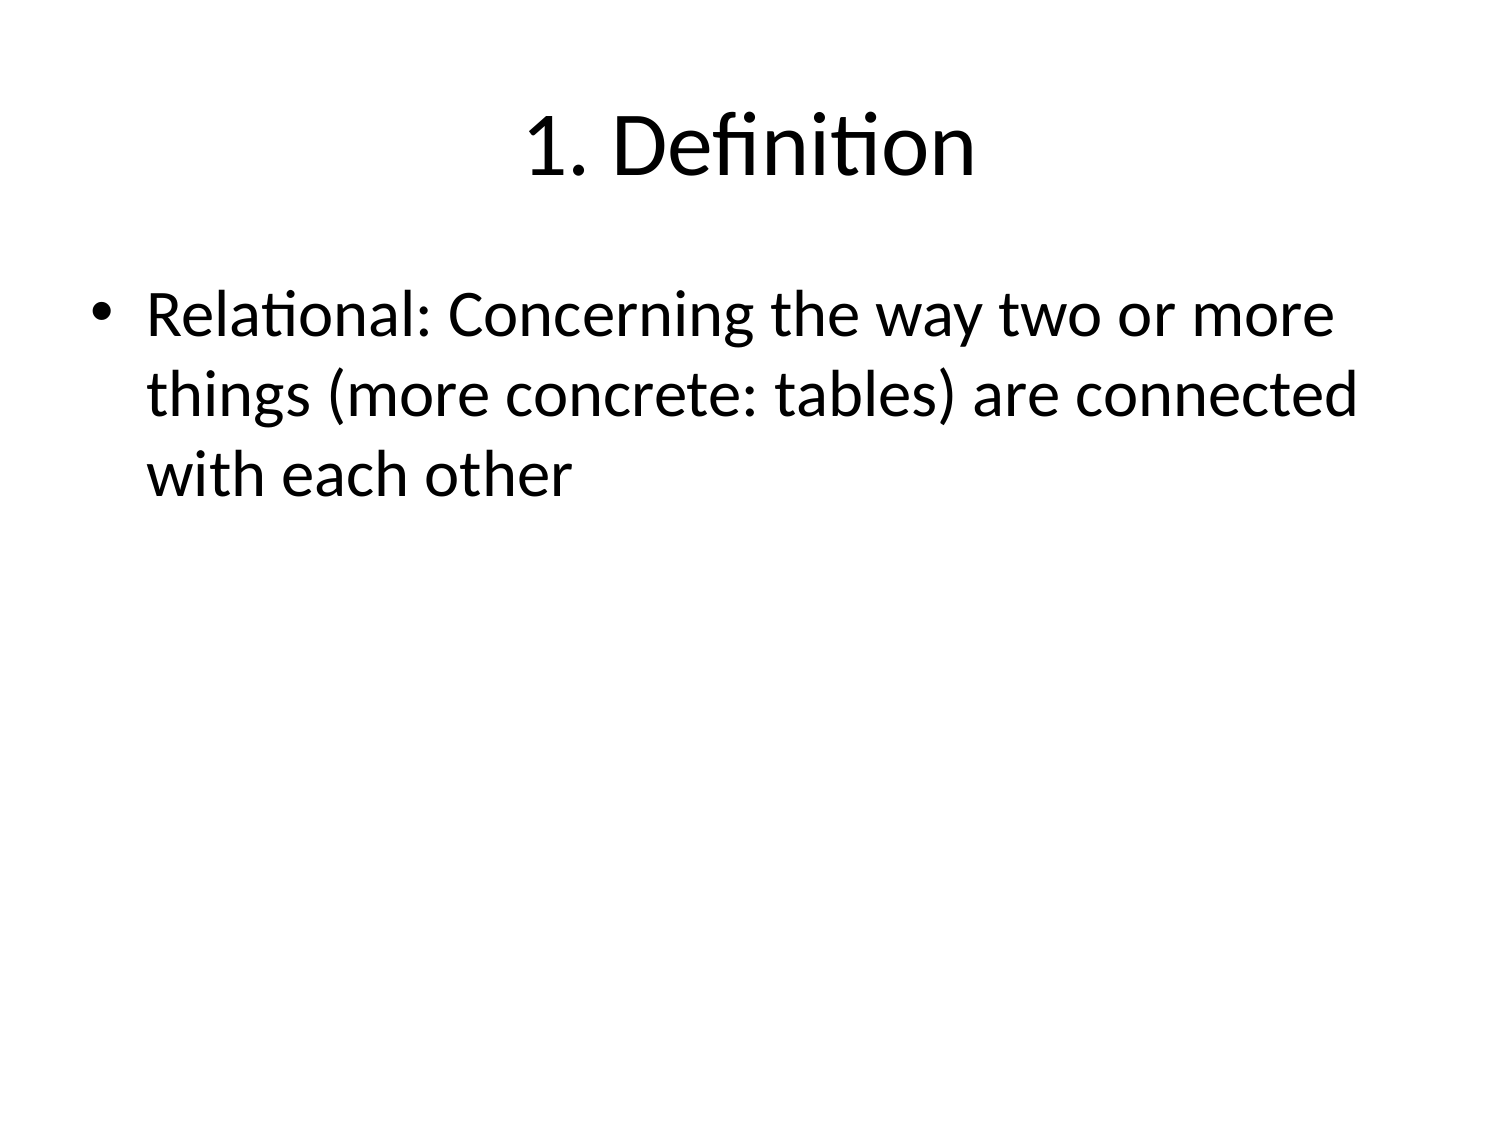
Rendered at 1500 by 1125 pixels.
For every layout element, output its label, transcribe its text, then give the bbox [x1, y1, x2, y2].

title 1. Definition [75, 45, 1425, 233]
list Relational: Concerning the way two or more things (more concrete: tables) are connected with each other [75, 262, 1425, 1005]
